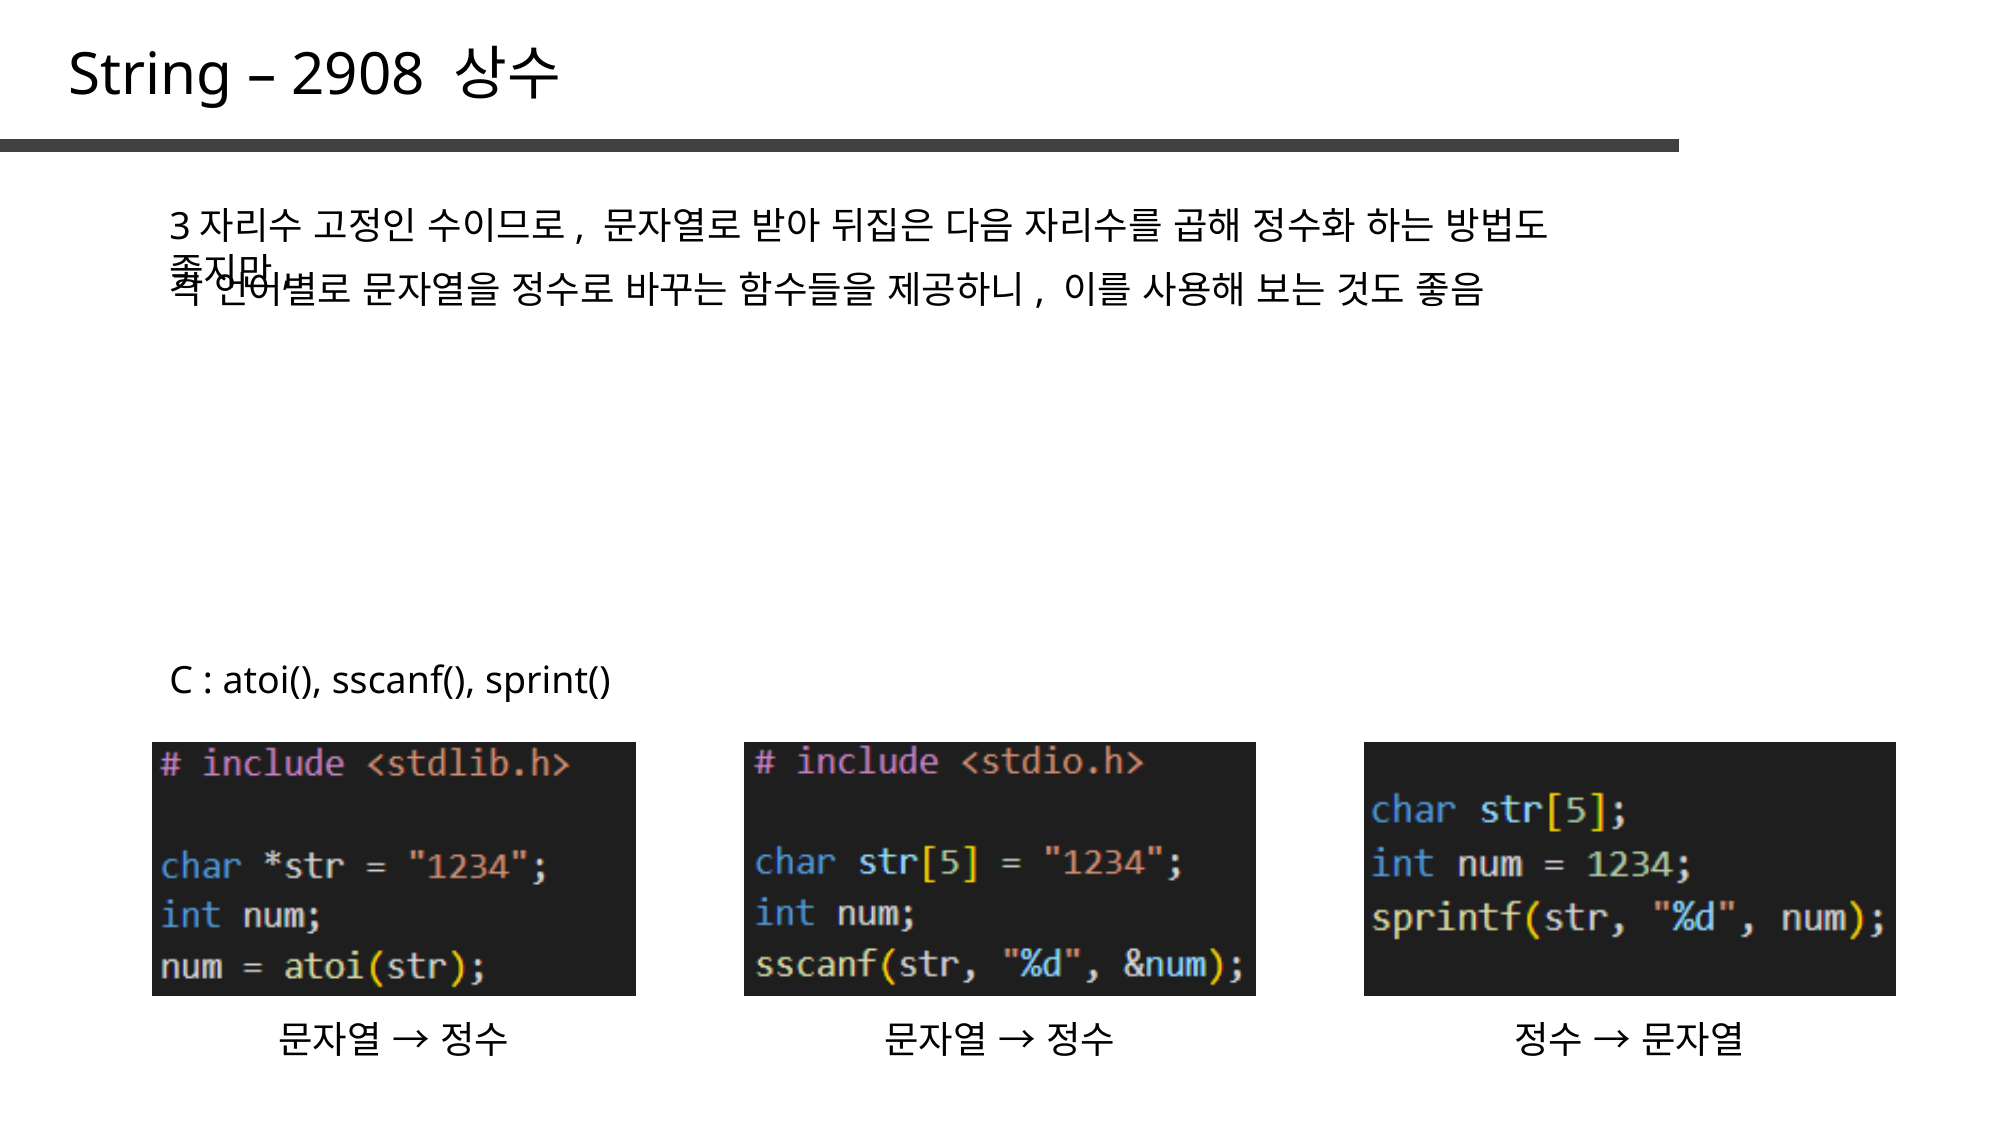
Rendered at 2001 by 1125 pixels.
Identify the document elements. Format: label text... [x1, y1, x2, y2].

picture [1364, 742, 1896, 996]
text_box 문자열 → 정수 [866, 1008, 1134, 1068]
picture [152, 742, 636, 996]
text_box 3자리수 고정인 수이므로, 문자열로 받아 뒤집은 다음 자리수를 곱해 정수화 하는 방법도 좋지만, [154, 195, 1660, 258]
text_box 정수 → 문자열 [1496, 1008, 1764, 1068]
text_box C : atoi(), sscanf(), sprint() [154, 648, 1787, 709]
text_box 각 언어별로 문자열을 정수로 바꾸는 함수들을 제공하니, 이를 사용해 보는 것도 좋음 [154, 258, 1660, 319]
picture [744, 742, 1256, 996]
text_box 문자열 → 정수 [260, 1008, 528, 1068]
text_box String – 2908 상수 [53, 29, 576, 114]
